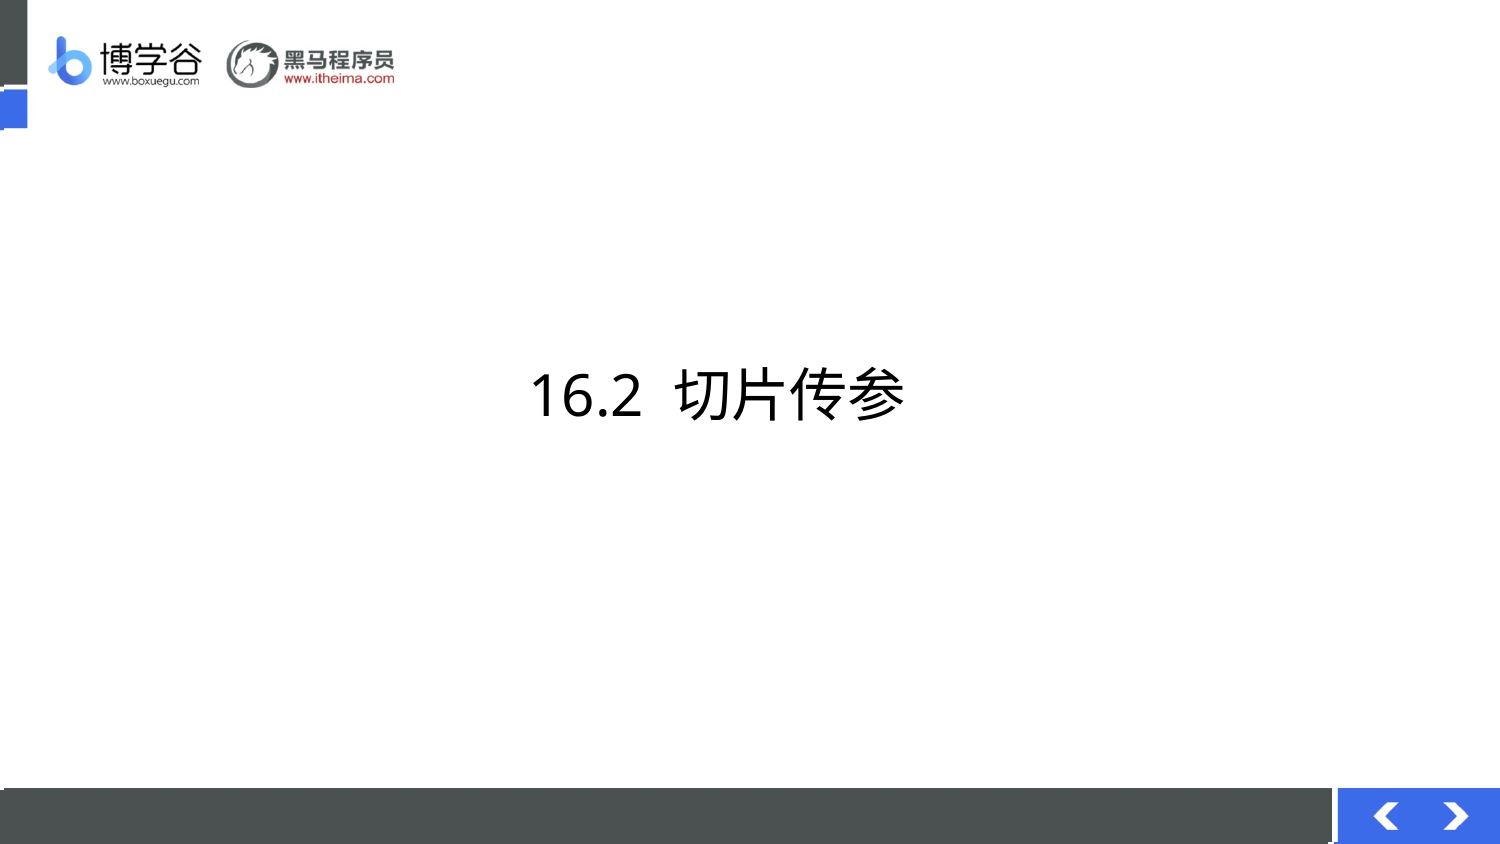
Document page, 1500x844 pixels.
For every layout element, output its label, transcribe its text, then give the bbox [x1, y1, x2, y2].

picture [0, 0, 1500, 844]
title 16.2 切片传参 [513, 327, 1235, 436]
